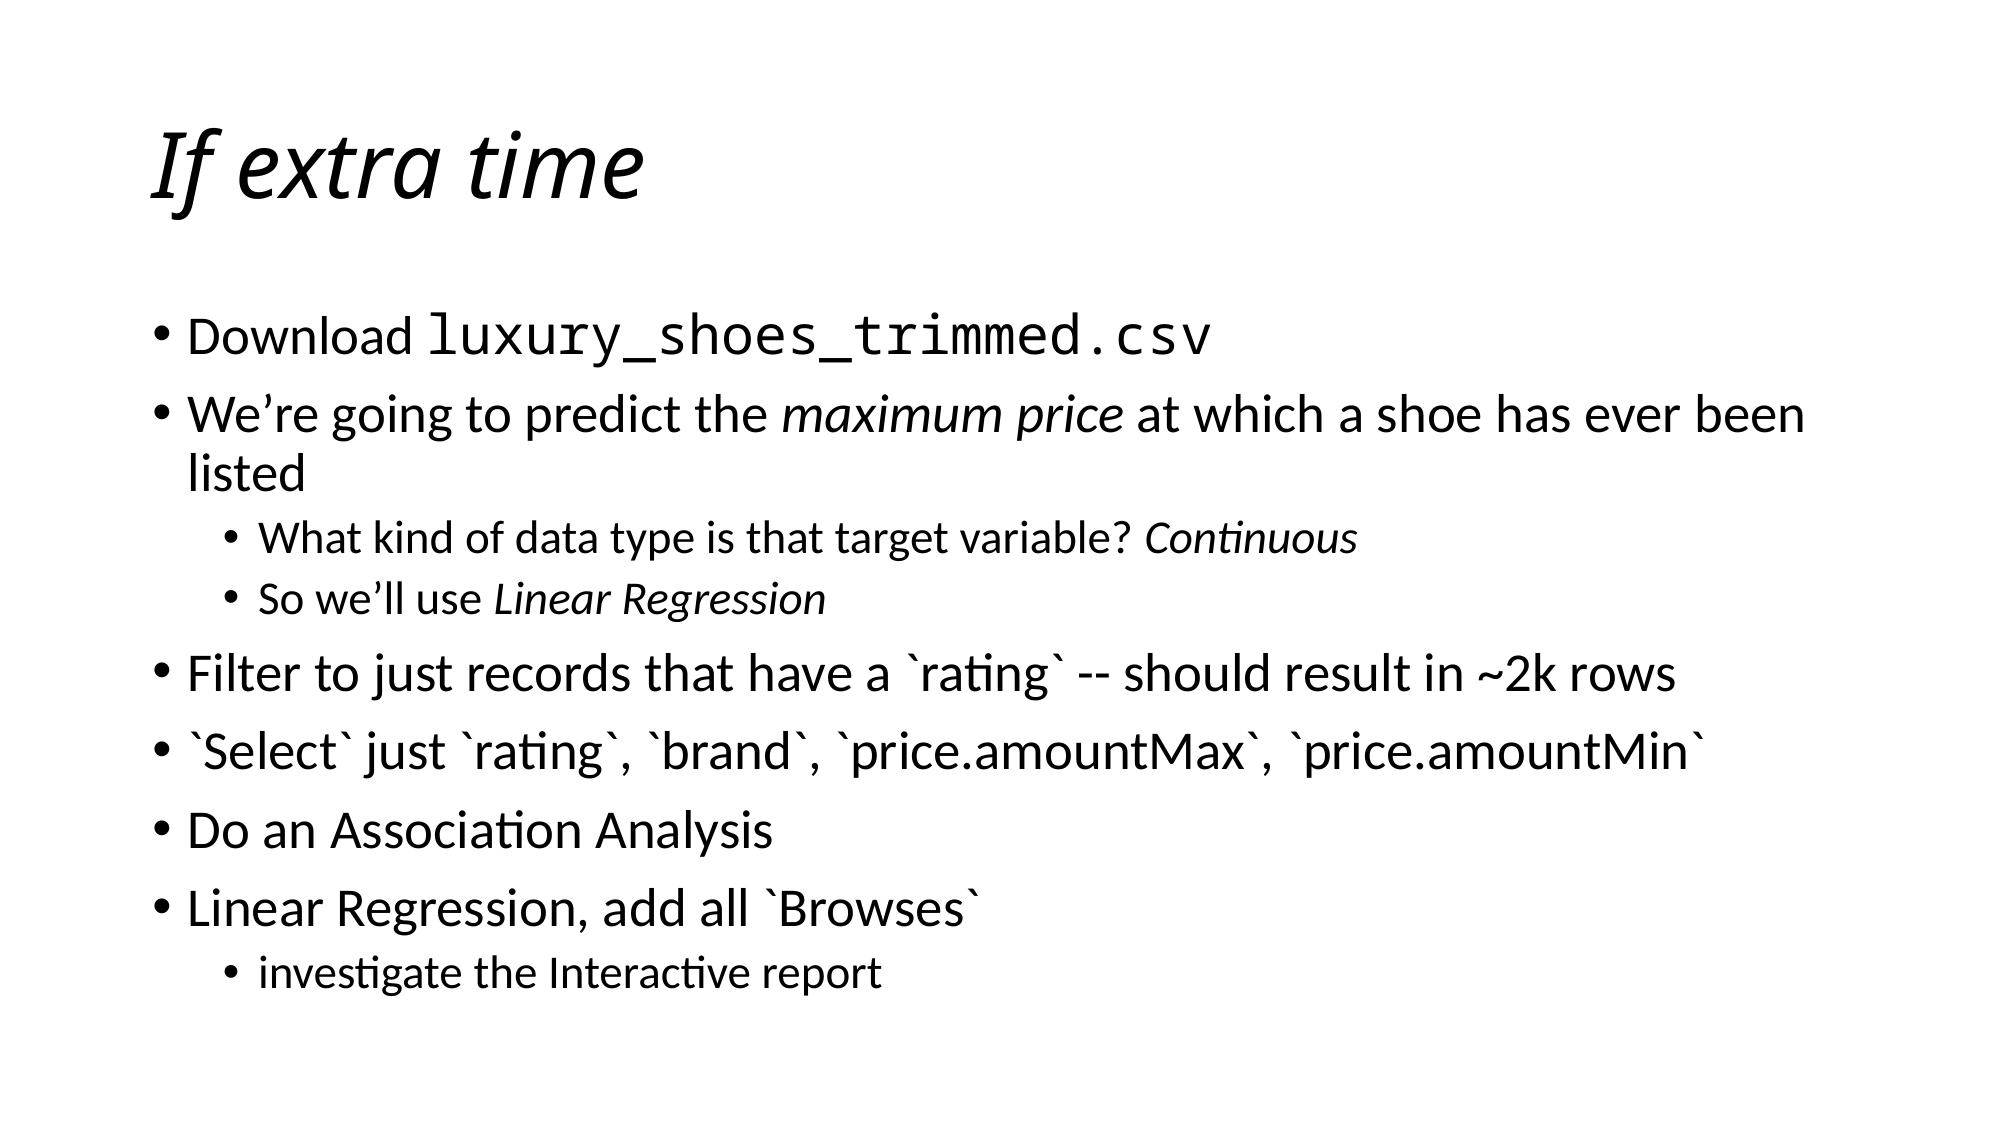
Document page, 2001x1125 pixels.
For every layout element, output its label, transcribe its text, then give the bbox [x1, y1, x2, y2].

list Download luxury_shoes_trimmed.csv We’re going to predict the maximum price at which a shoe has ever been listed What kind of data type is that target variable? Continuous So we’ll use Linear Regression Filter to just records that have a `rating` -- should result in ~2k rows `Select` just `rating`, `brand`, `price.amountMax`, `price.amountMin` Do an Association Analysis Linear Regression, add all `Browses` investigate the Interactive report [137, 299, 1863, 1014]
title If extra time [137, 59, 1863, 278]
